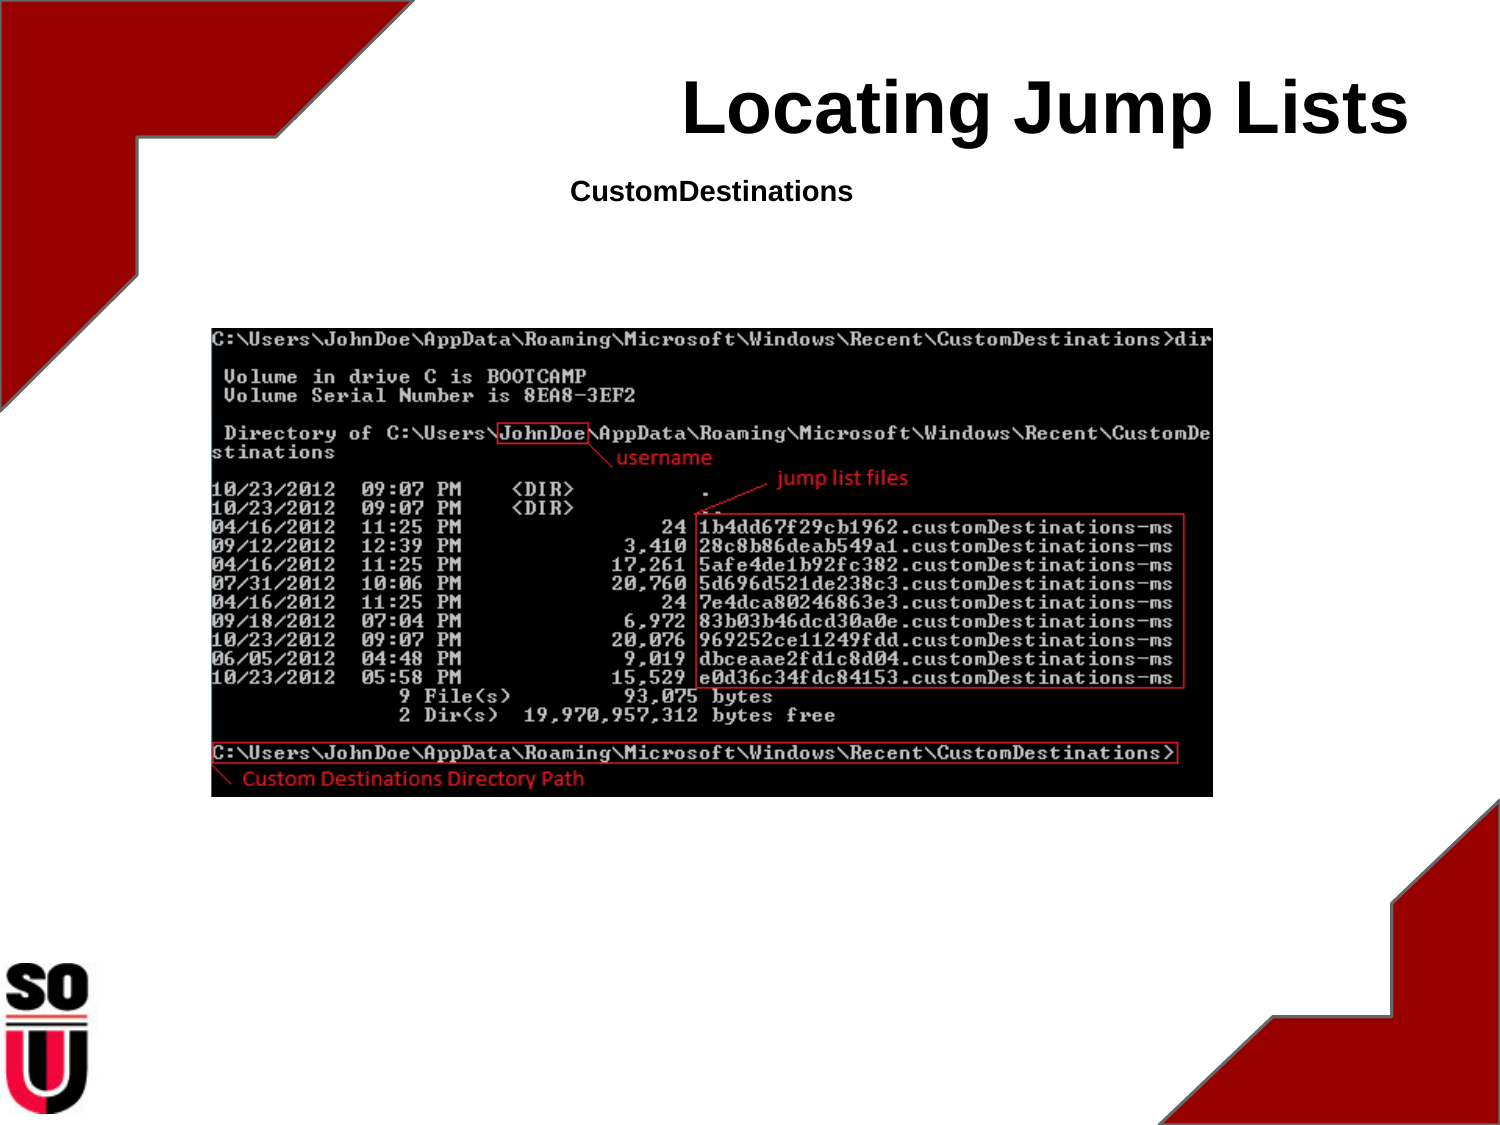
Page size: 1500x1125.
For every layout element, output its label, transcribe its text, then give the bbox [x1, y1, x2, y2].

text_box CustomDestinations [502, 164, 922, 255]
text_box [0, 0, 414, 412]
text_box [0, 963, 123, 1114]
title Locating Jump Lists [451, 31, 1425, 164]
text_box [211, 328, 1213, 797]
text_box [1159, 800, 1500, 1125]
